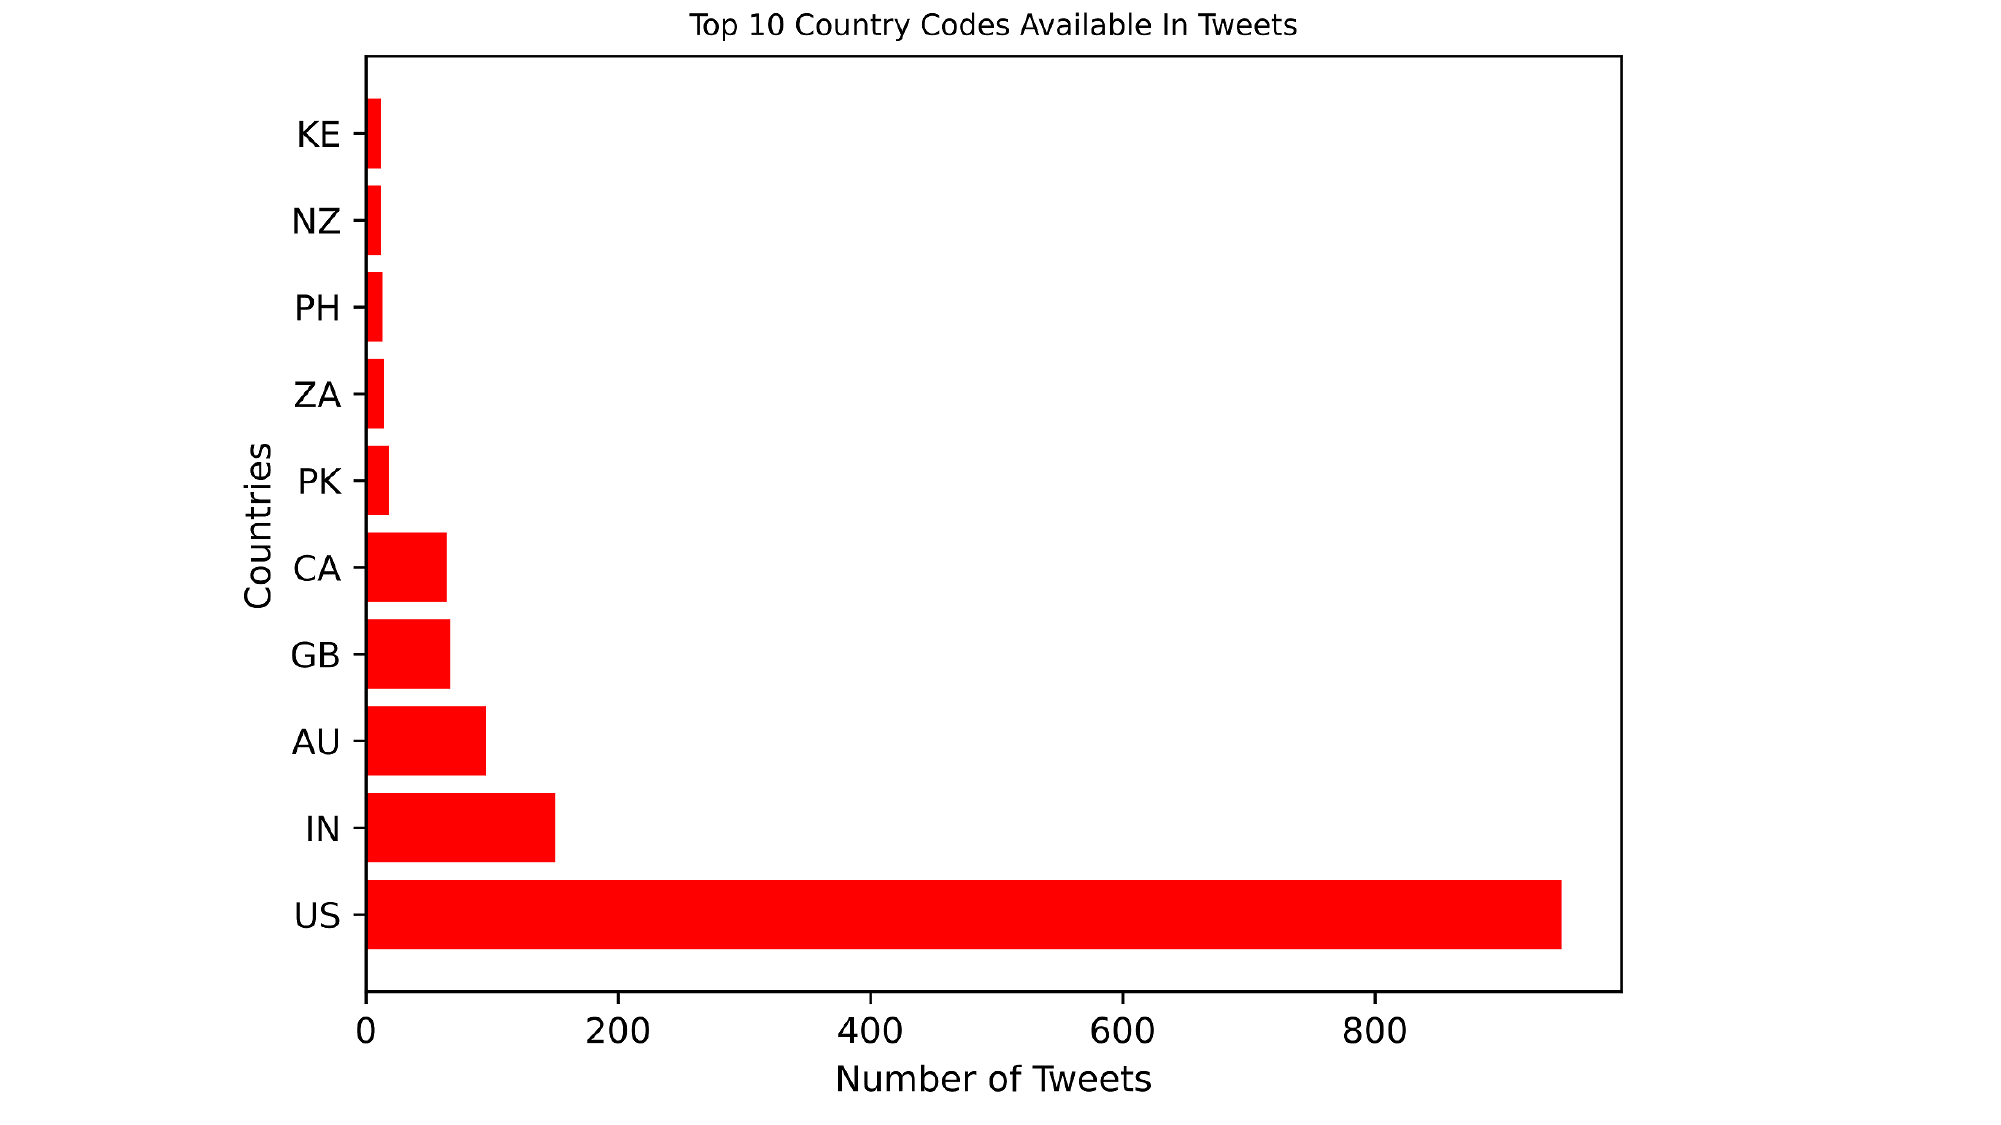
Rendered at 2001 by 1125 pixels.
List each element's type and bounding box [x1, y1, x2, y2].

picture [163, 0, 1783, 1125]
